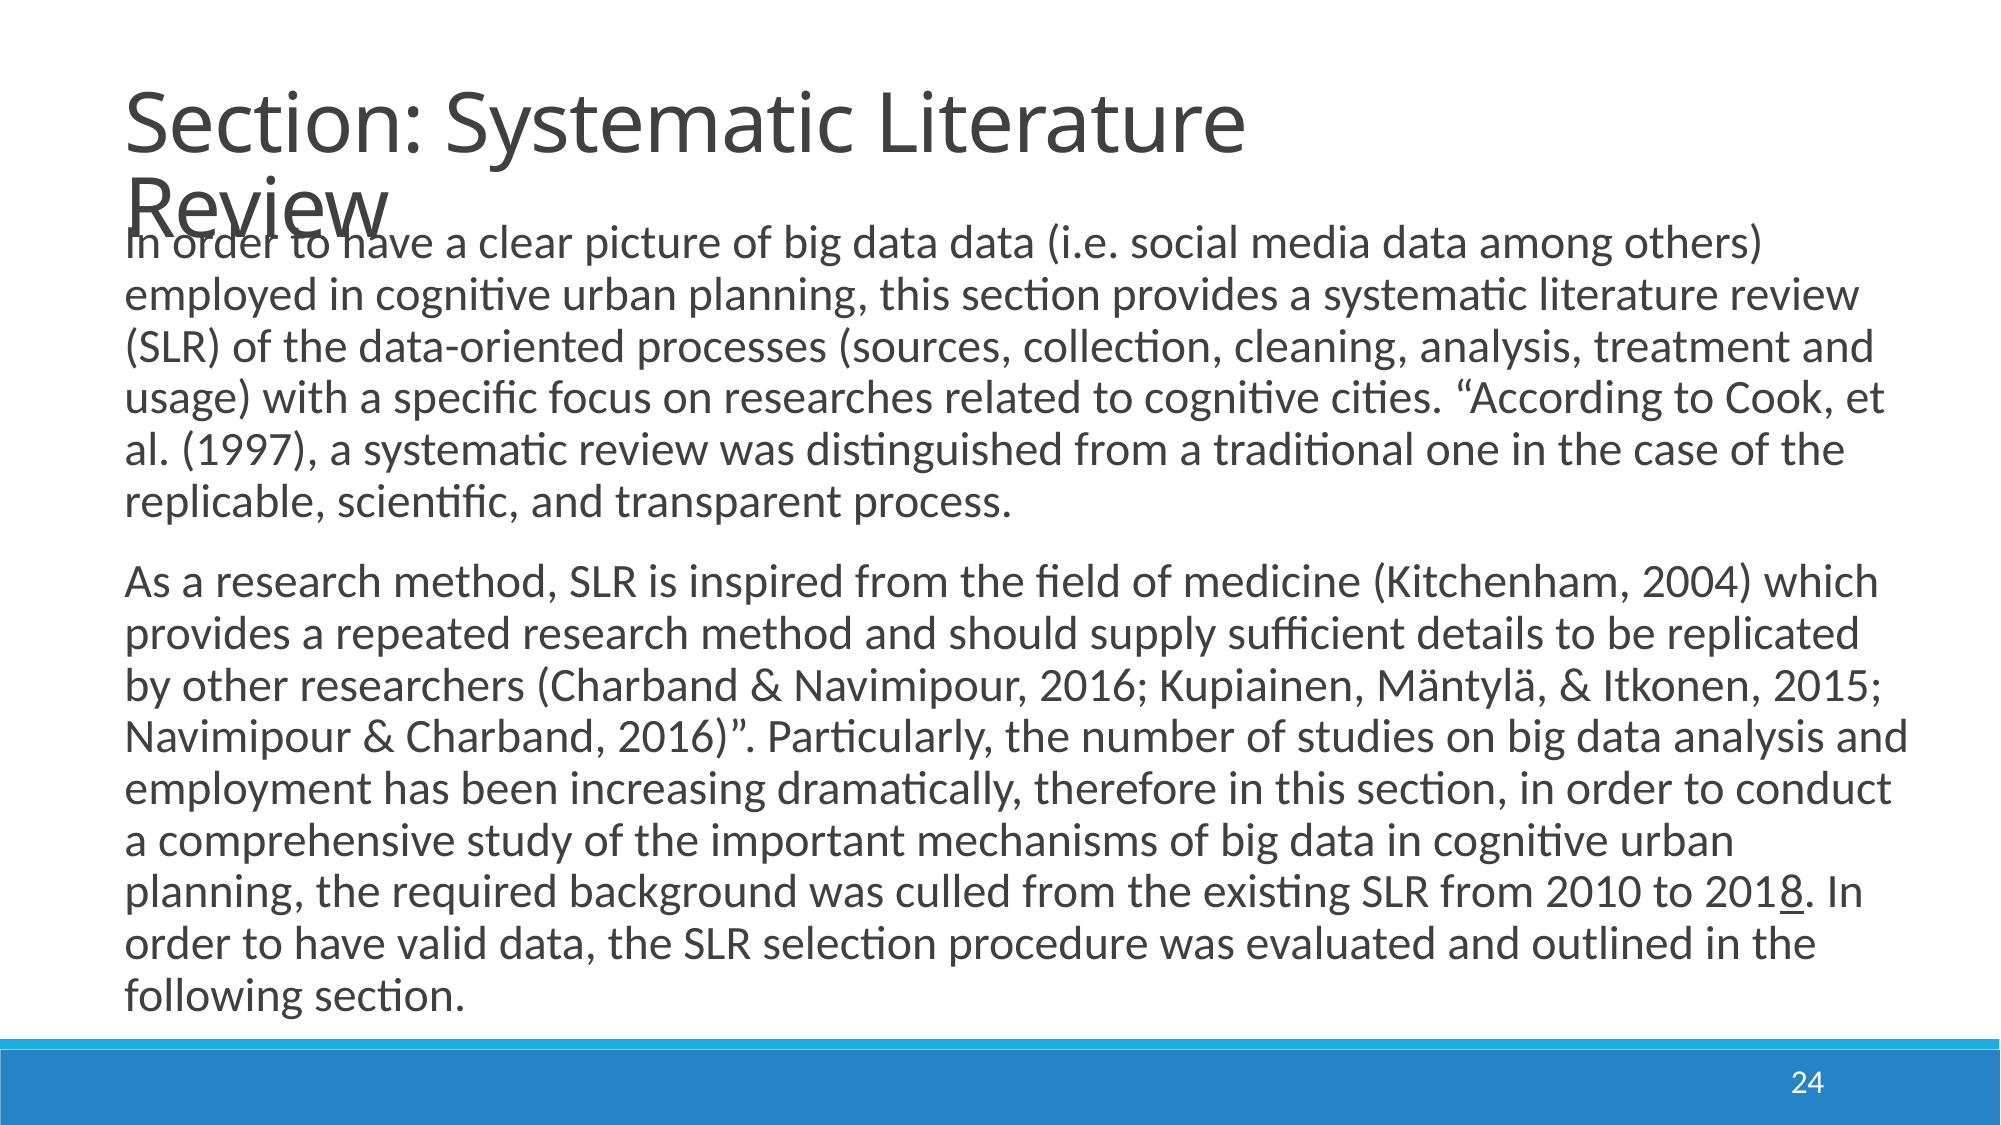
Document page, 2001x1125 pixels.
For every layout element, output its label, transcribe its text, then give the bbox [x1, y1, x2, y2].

text_box Section: Systematic Literature Review [109, 76, 1533, 210]
slide_number 24 [135, 1036, 1840, 1125]
text_box In order to have a clear picture of big data data (i.e. social media data among others) employed in cognitive urban planning, this section provides a systematic literature review (SLR) of the data-oriented processes (sources, collection, cleaning, analysis, treatment and usage) with a specific focus on researches related to cognitive cities. “According to Cook, et al. (1997), a systematic review was distinguished from a traditional one in the case of the replicable, scientific, and transparent process. As a research method, SLR is inspired from the field of medicine (Kitchenham, 2004) which provides a repeated research method and should supply sufficient details to be replicated by other researchers (Charband & Navimipour, 2016; Kupiainen, Mäntylä, & Itkonen, 2015; Navimipour & Charband, 2016)”. Particularly, the number of studies on big data analysis and employment has been increasing dramatically, therefore in this section, in order to conduct a comprehensive study of the important mechanisms of big data in cognitive urban planning, the required background was culled from the existing SLR from 2010 to 2018. In order to have valid data, the SLR selection procedure was evaluated and outlined in the following section. [109, 210, 1930, 871]
